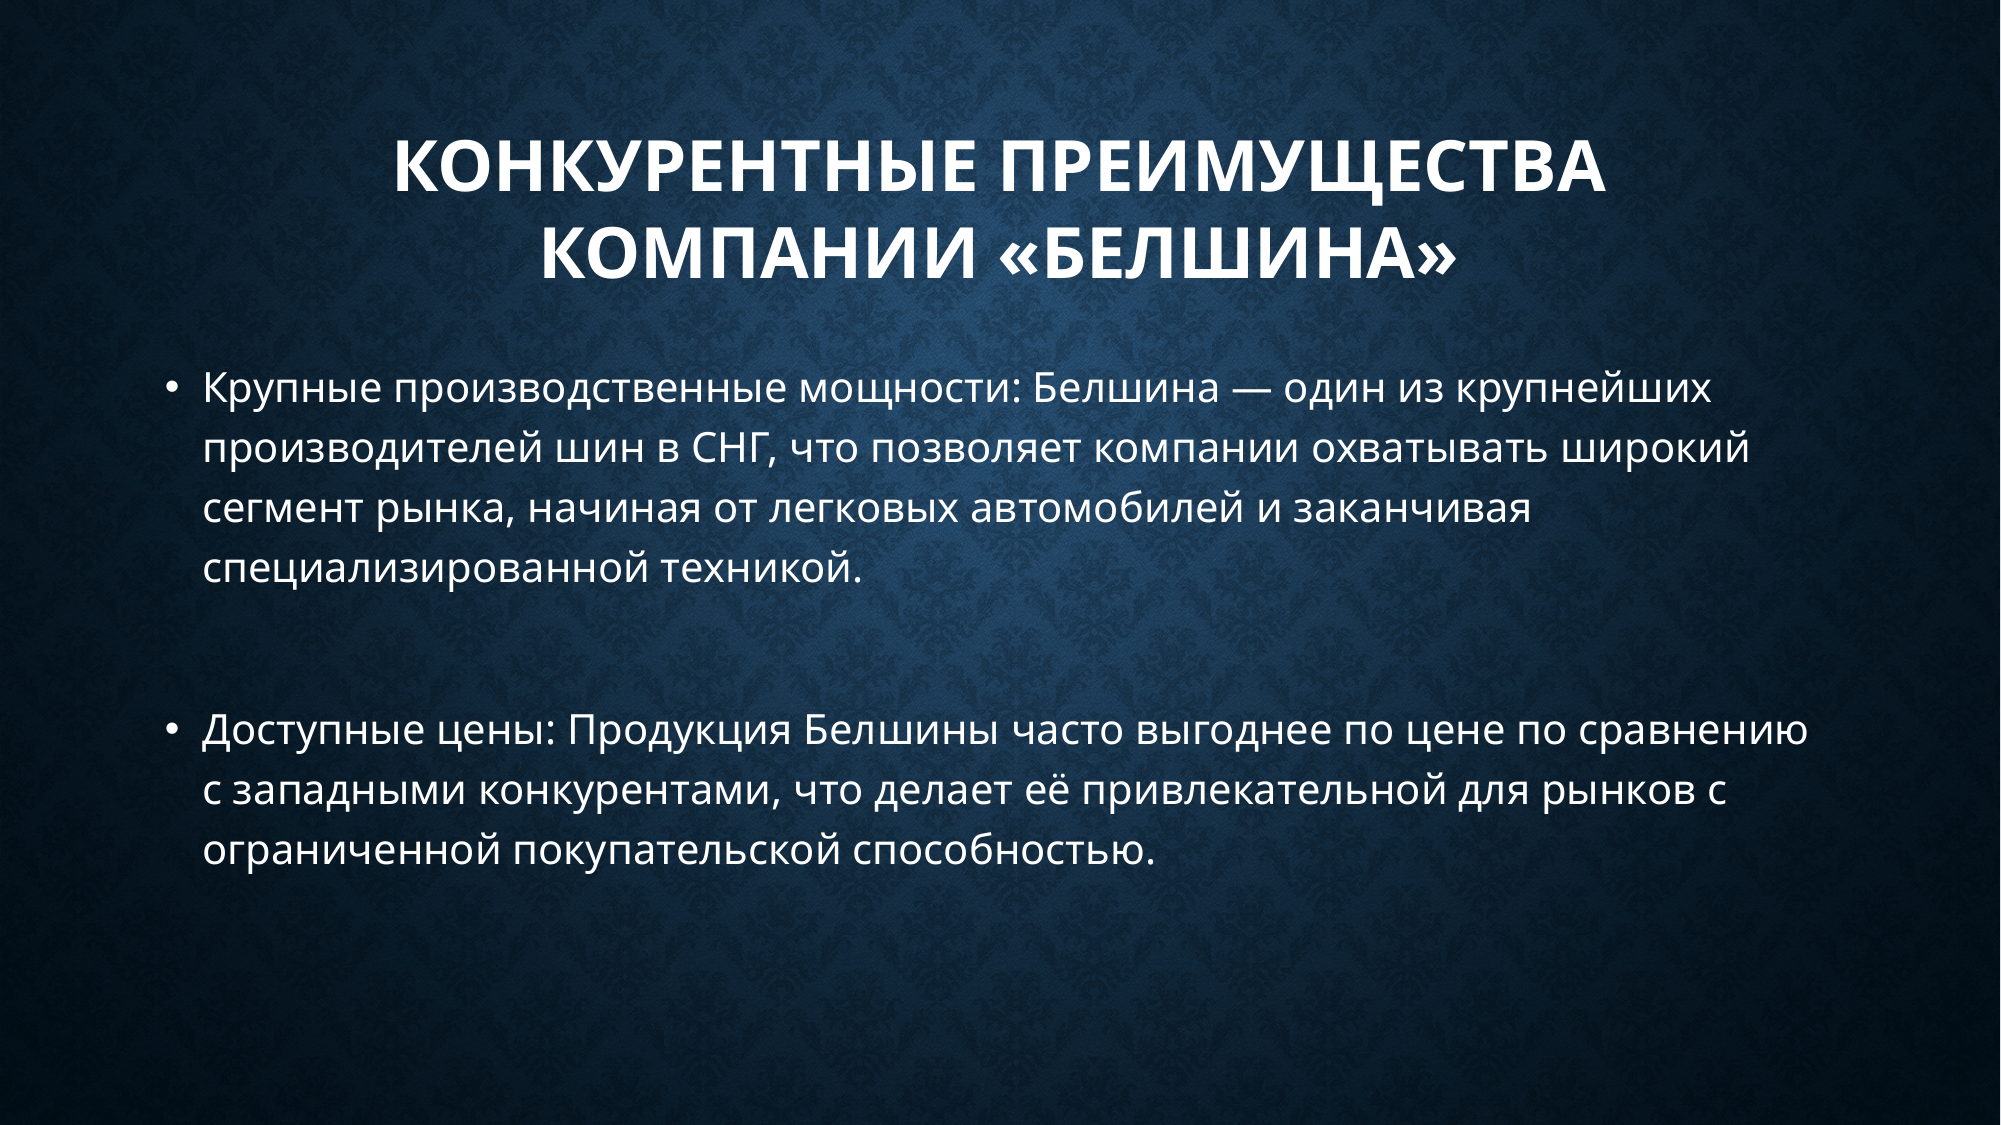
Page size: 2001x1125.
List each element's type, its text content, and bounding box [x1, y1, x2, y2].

list Крупные производственные мощности: Белшина — один из крупнейших производителей шин в СНГ, что позволяет компании охватывать широкий сегмент рынка, начиная от легковых автомобилей и заканчивая специализированной техникой. Доступные цены: Продукция Белшины часто выгоднее по цене по сравнению с западными конкурентами, что делает её привлекательной для рынков с ограниченной покупательской способностью. [149, 343, 1849, 950]
title Конкурентные преимущества компании «Белшина» [149, 99, 1849, 318]
